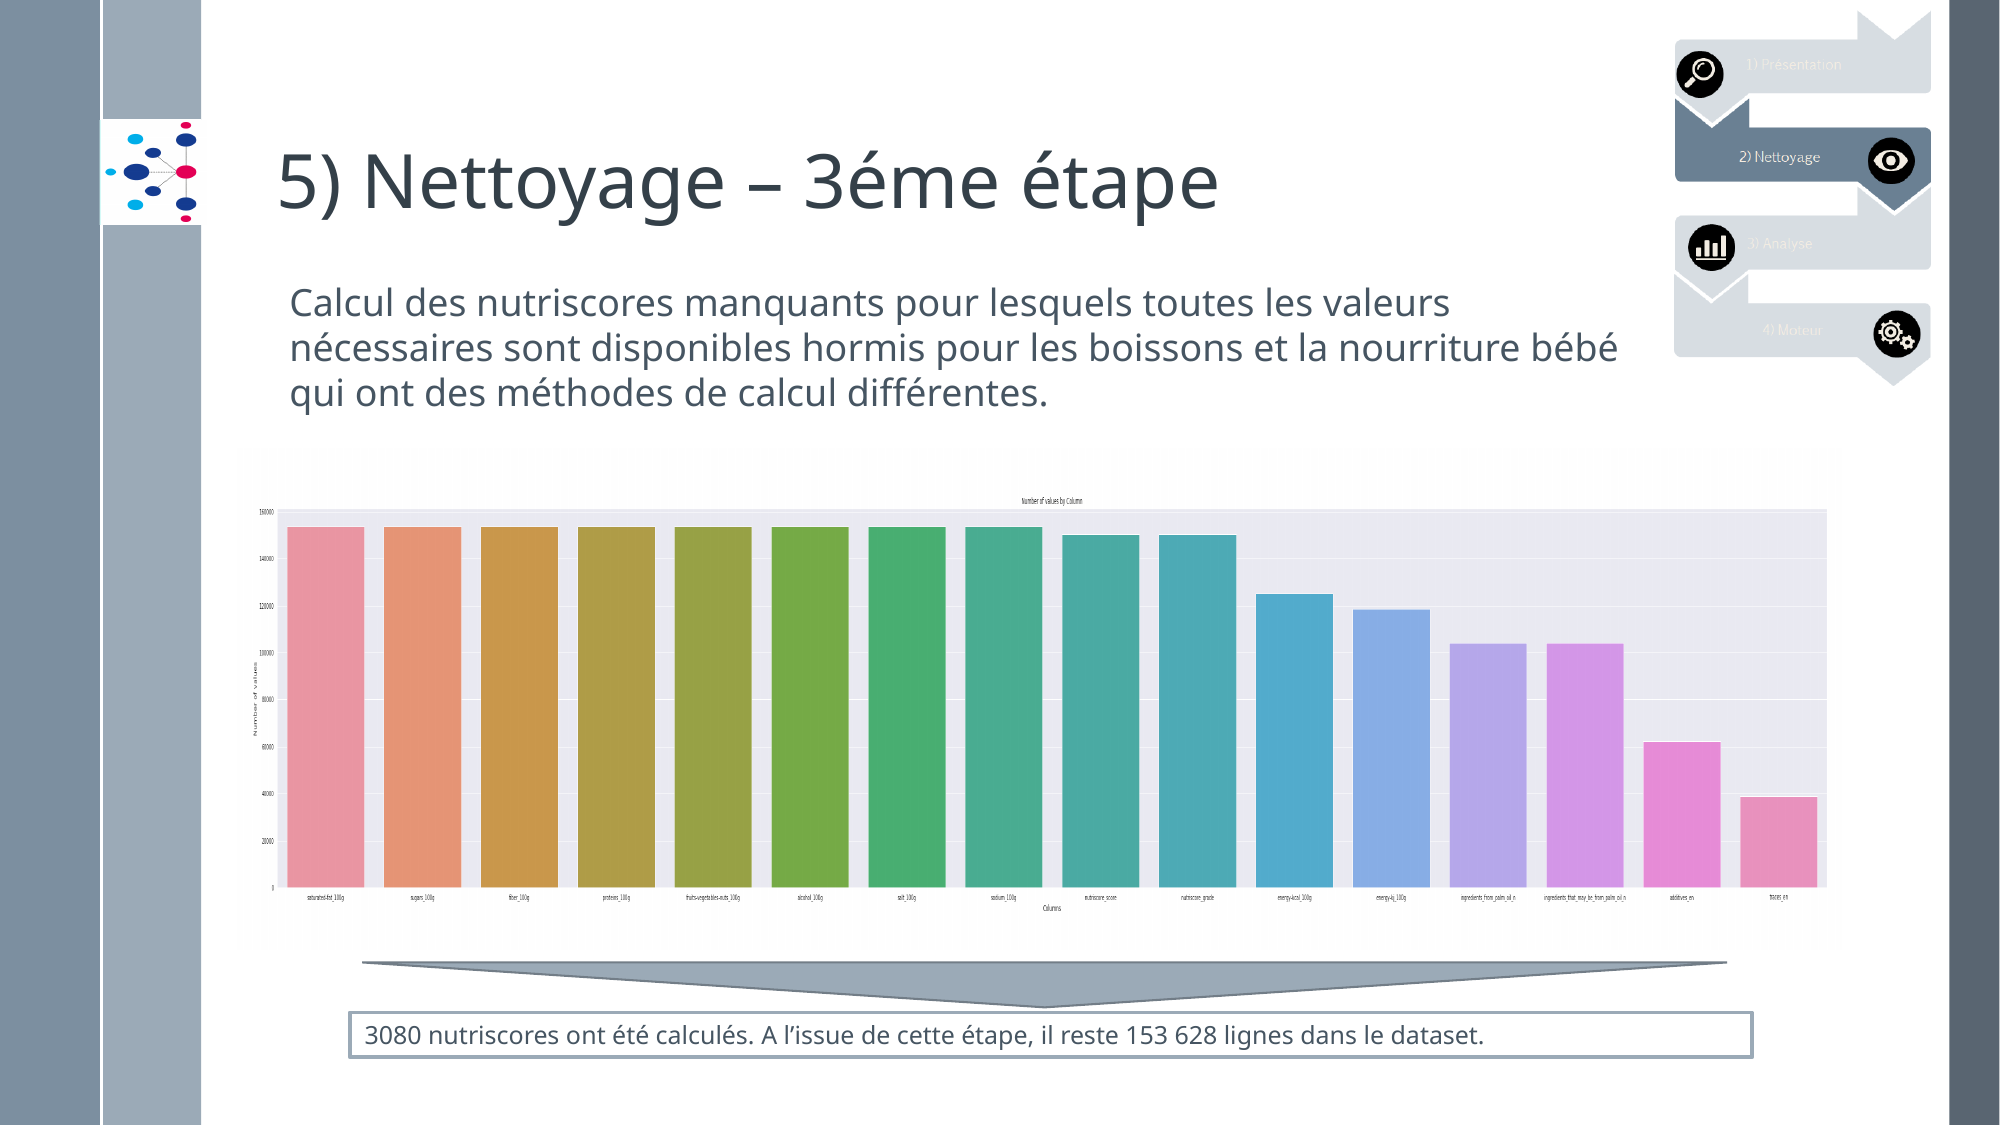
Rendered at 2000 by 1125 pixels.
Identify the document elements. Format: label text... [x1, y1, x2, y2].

picture [1674, 10, 1931, 386]
picture [237, 448, 1842, 950]
text_box 3080 nutriscores ont été calculés. A l’issue de cette étape, il reste 153 628 lignes dans le dataset. [349, 1012, 1753, 1058]
text_box [362, 961, 1728, 1009]
title 5) Nettoyage – 3éme étape [261, 29, 1674, 233]
text_box Calcul des nutriscores manquants pour lesquels toutes les valeurs nécessaires sont disponibles hormis pour les boissons et la nourriture bébé qui ont des méthodes de calcul différentes. [274, 271, 1640, 422]
picture [99, 120, 207, 225]
